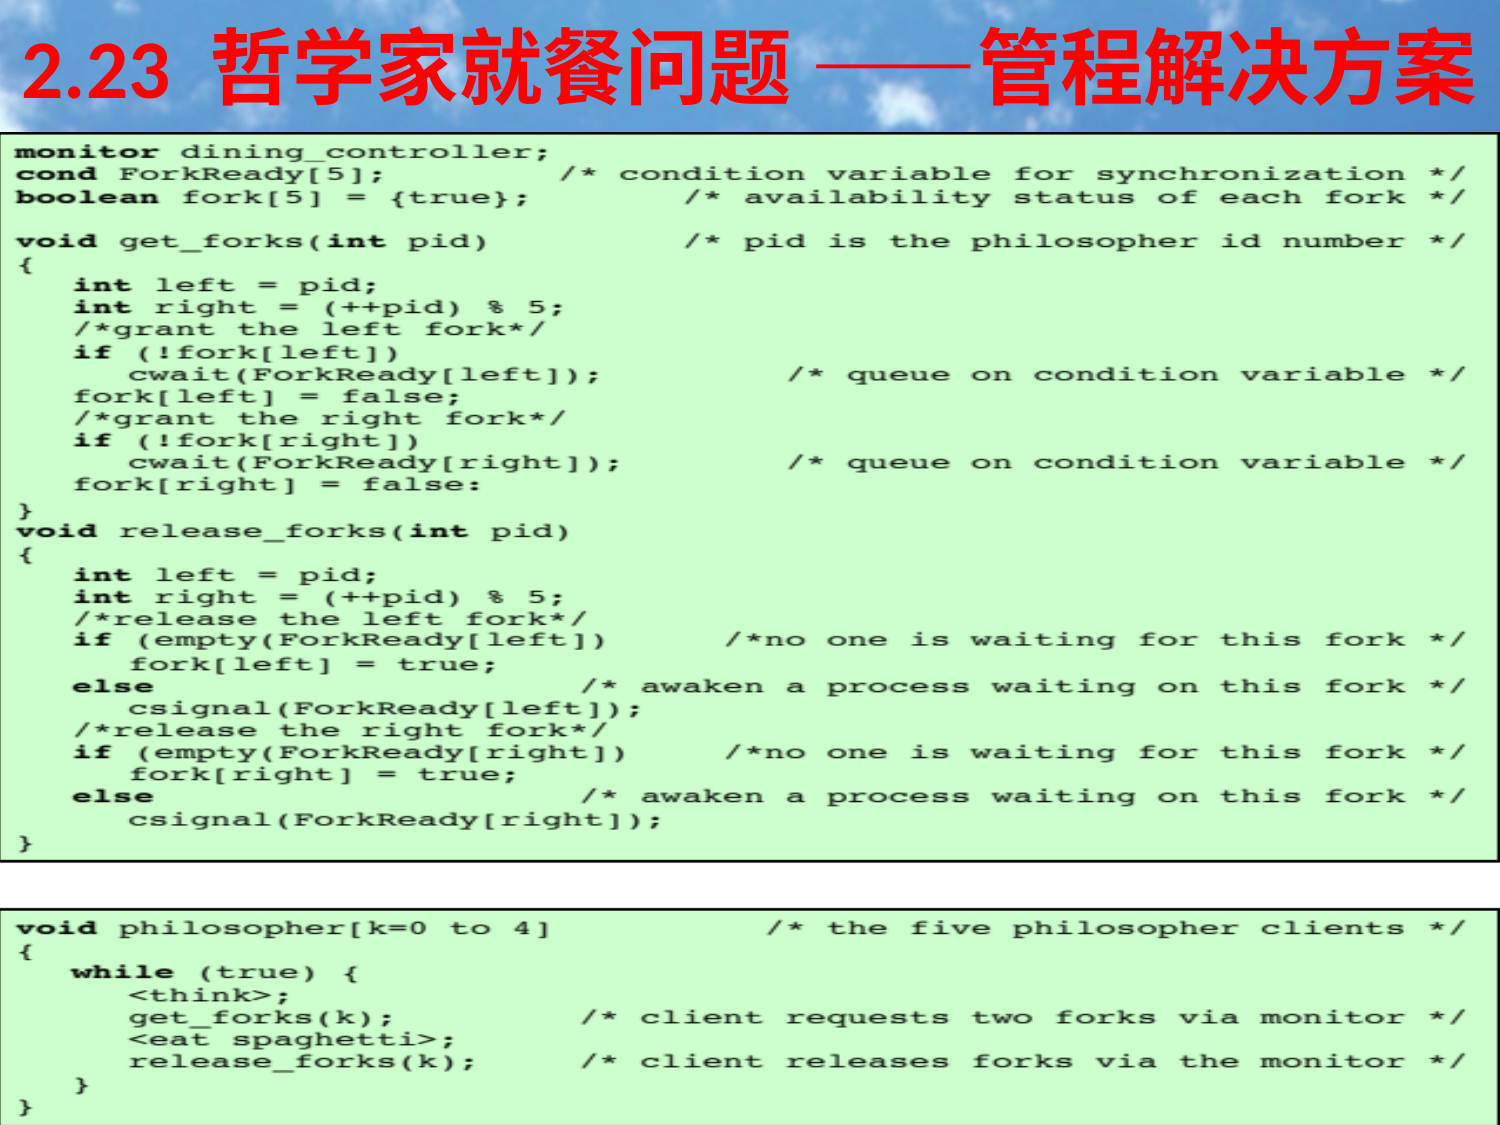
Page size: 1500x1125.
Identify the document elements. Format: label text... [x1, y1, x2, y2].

picture [0, 0, 1500, 1125]
title 2.23 哲学家就餐问题 ——管程解决方案 [3, 0, 1496, 130]
